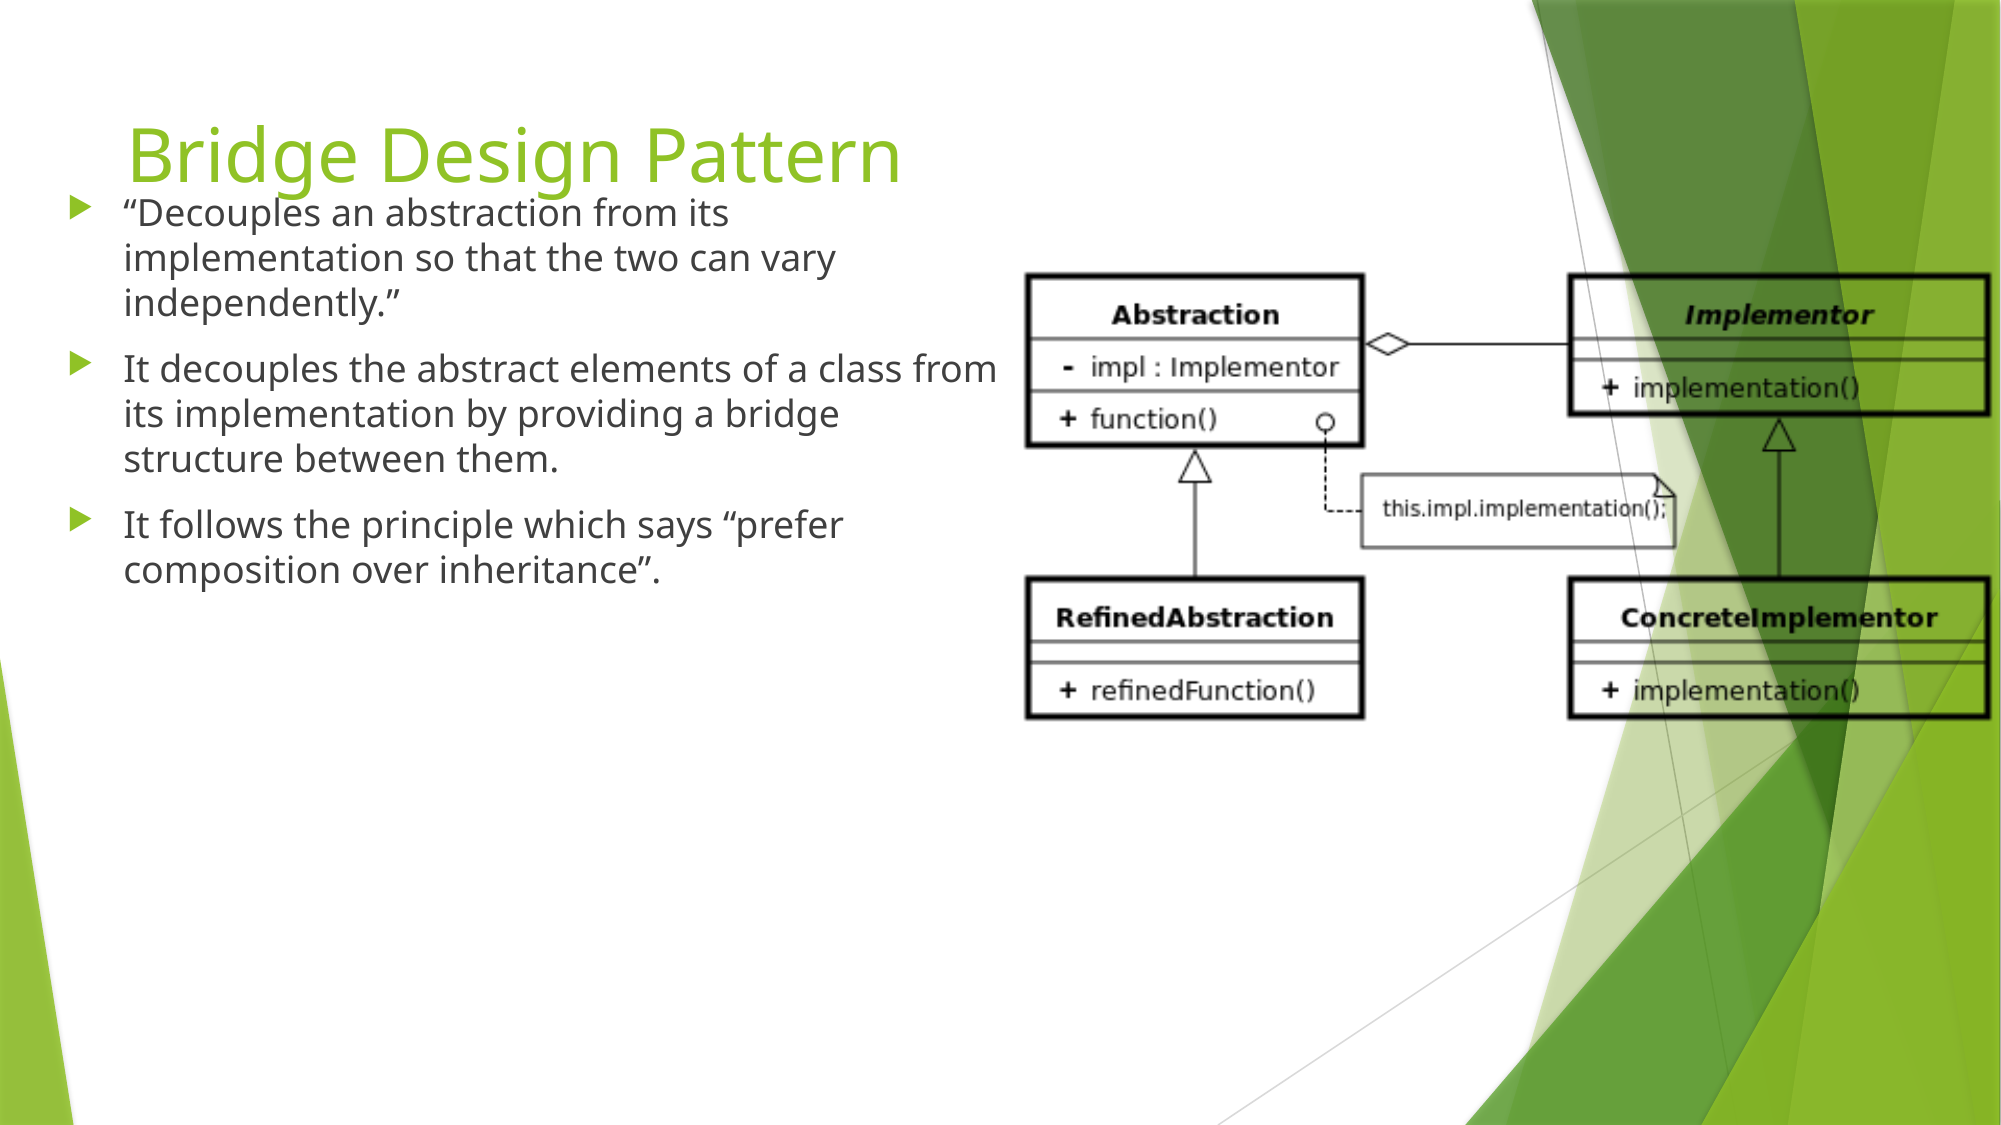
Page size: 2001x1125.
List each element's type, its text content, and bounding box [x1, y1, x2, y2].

list “Decouples an abstraction from its implementation so that the two can vary independently.” It decouples the abstract elements of a class from its implementation by providing a bridge structure between them. It follows the principle which says “prefer composition over inheritance”. [52, 181, 1021, 1013]
title Bridge Design Pattern [111, 99, 1522, 234]
picture [986, 234, 2000, 757]
